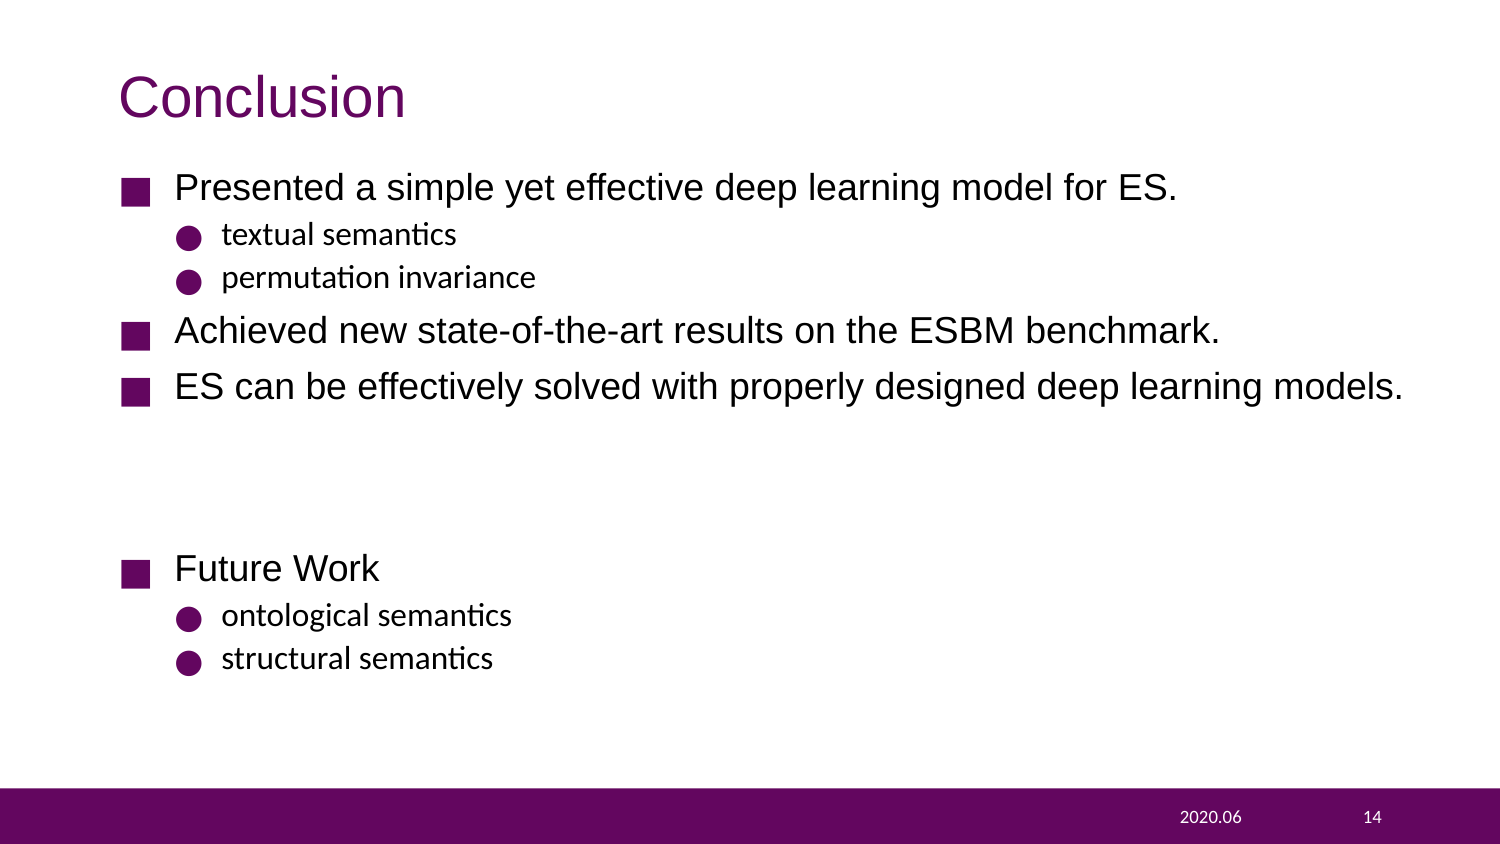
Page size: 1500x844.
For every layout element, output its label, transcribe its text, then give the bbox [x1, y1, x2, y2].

title Conclusion [103, 58, 1397, 140]
list Presented a simple yet effective deep learning model for ES. textual semantics permutation invariance Achieved new state-of-the-art results on the ESBM benchmark. ES can be effectively solved with properly designed deep learning models. Future Work ontological semantics structural semantics [103, 160, 1452, 757]
slide_number 14 [1313, 794, 1397, 839]
slide_number 2020.06 [1107, 794, 1313, 839]
